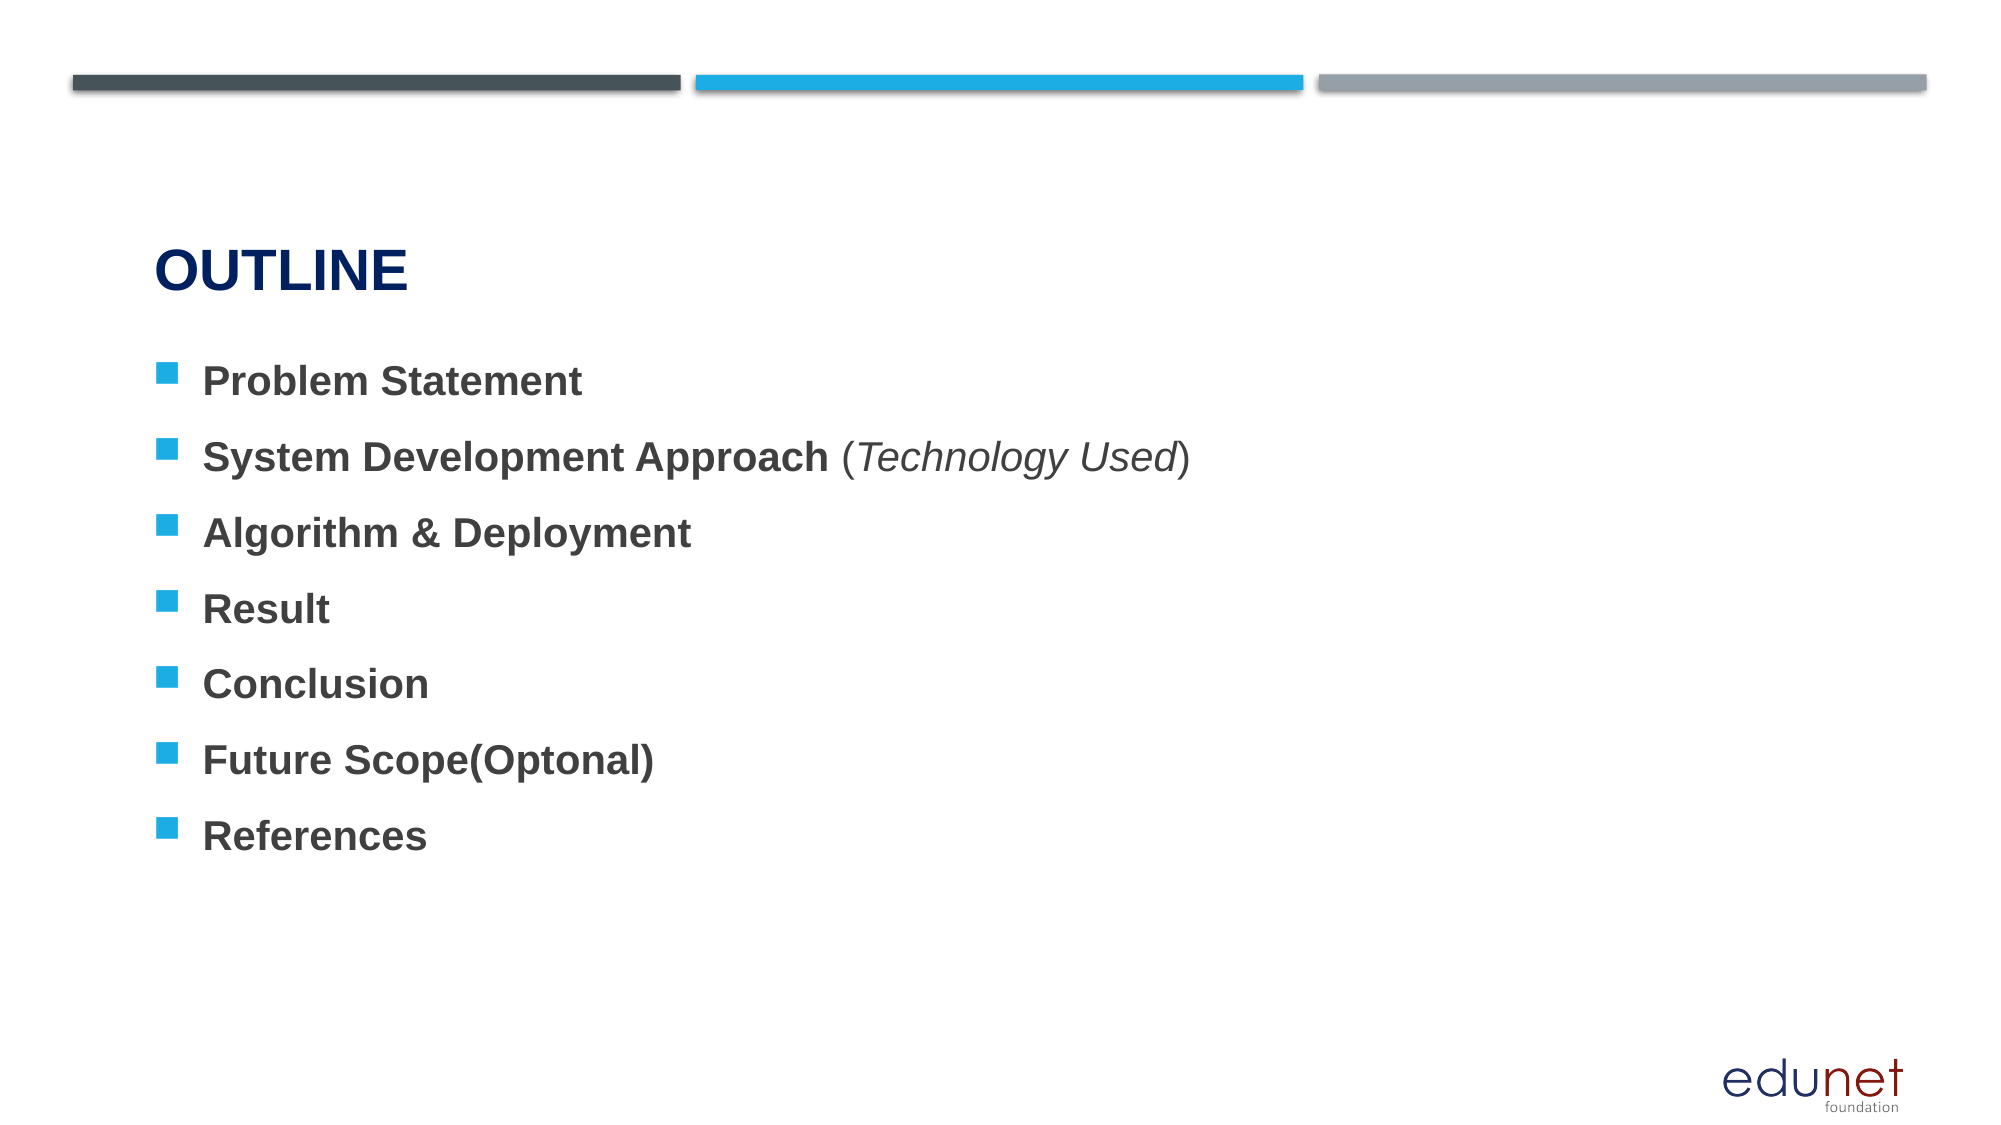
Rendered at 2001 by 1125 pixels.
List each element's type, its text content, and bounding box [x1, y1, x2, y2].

list Problem Statement System Development Approach (Technology Used) Algorithm & Deployment Result Conclusion Future Scope(Optonal) References [137, 265, 1945, 1125]
title OUTLINE [139, 155, 1865, 265]
